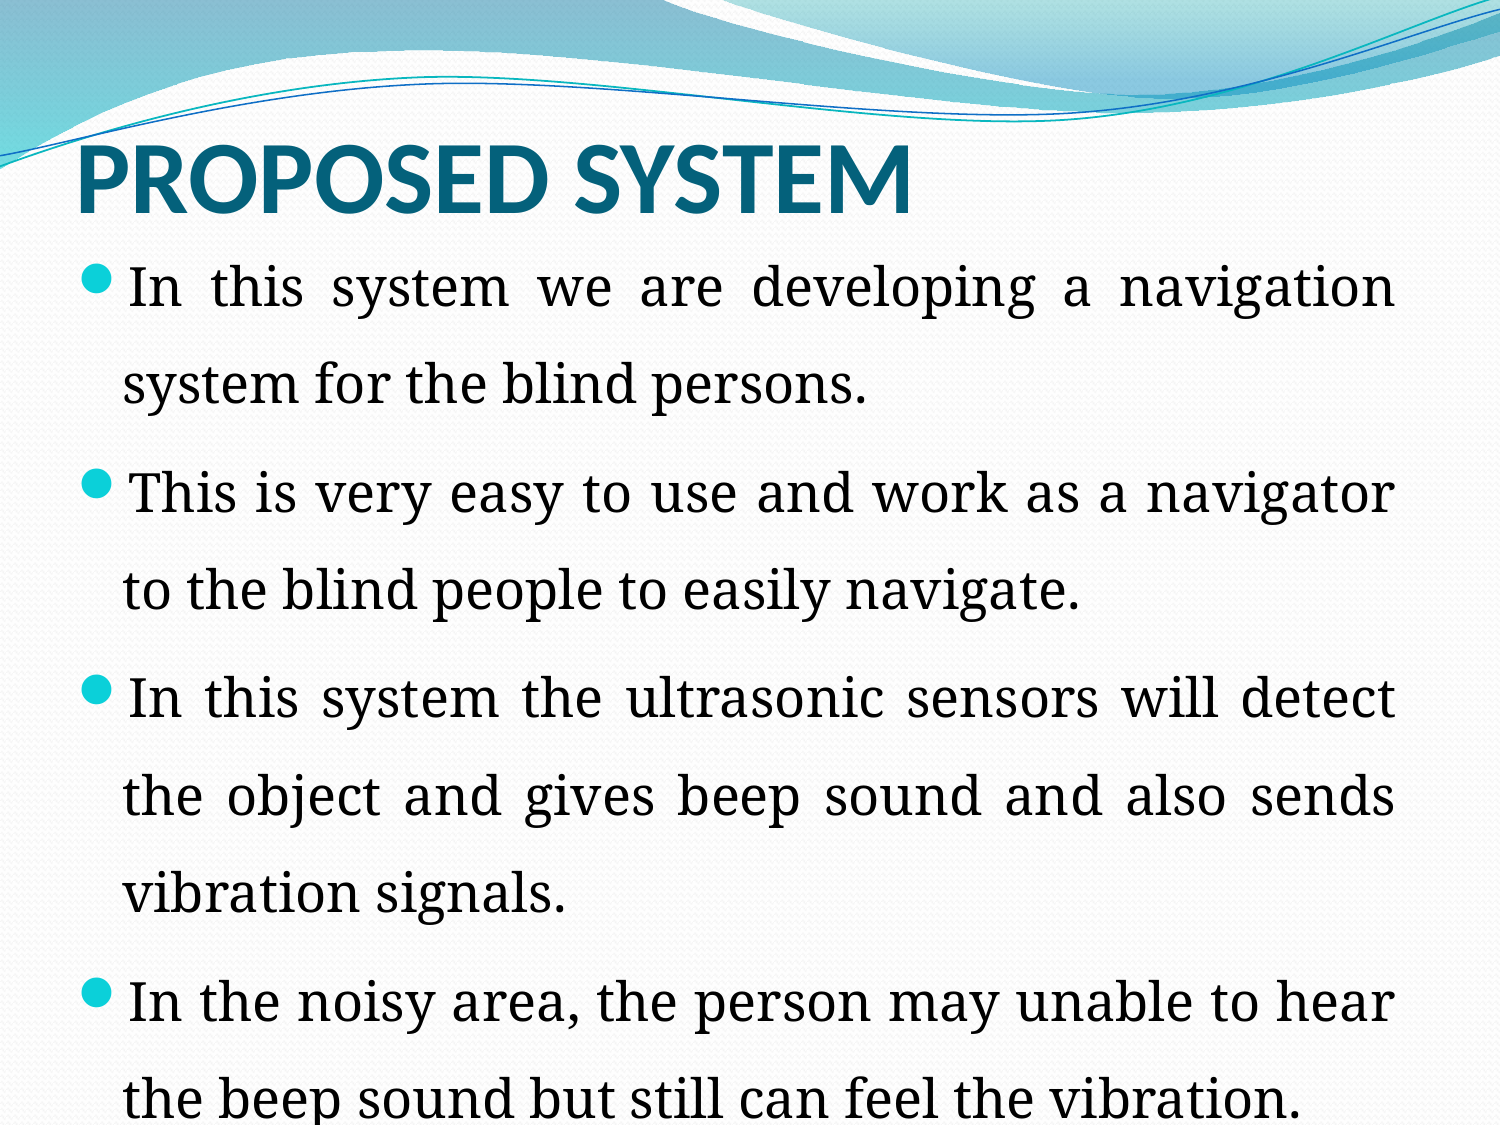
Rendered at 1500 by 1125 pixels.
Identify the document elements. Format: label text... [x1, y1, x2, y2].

list In this system we are developing a navigation system for the blind persons. This is very easy to use and work as a navigator to the blind people to easily navigate. In this system the ultrasonic sensors will detect the object and gives beep sound and also sends vibration signals. In the noisy area, the person may unable to hear the beep sound but still can feel the vibration. [62, 212, 1413, 1000]
title PROPOSED SYSTEM [75, 87, 1425, 235]
